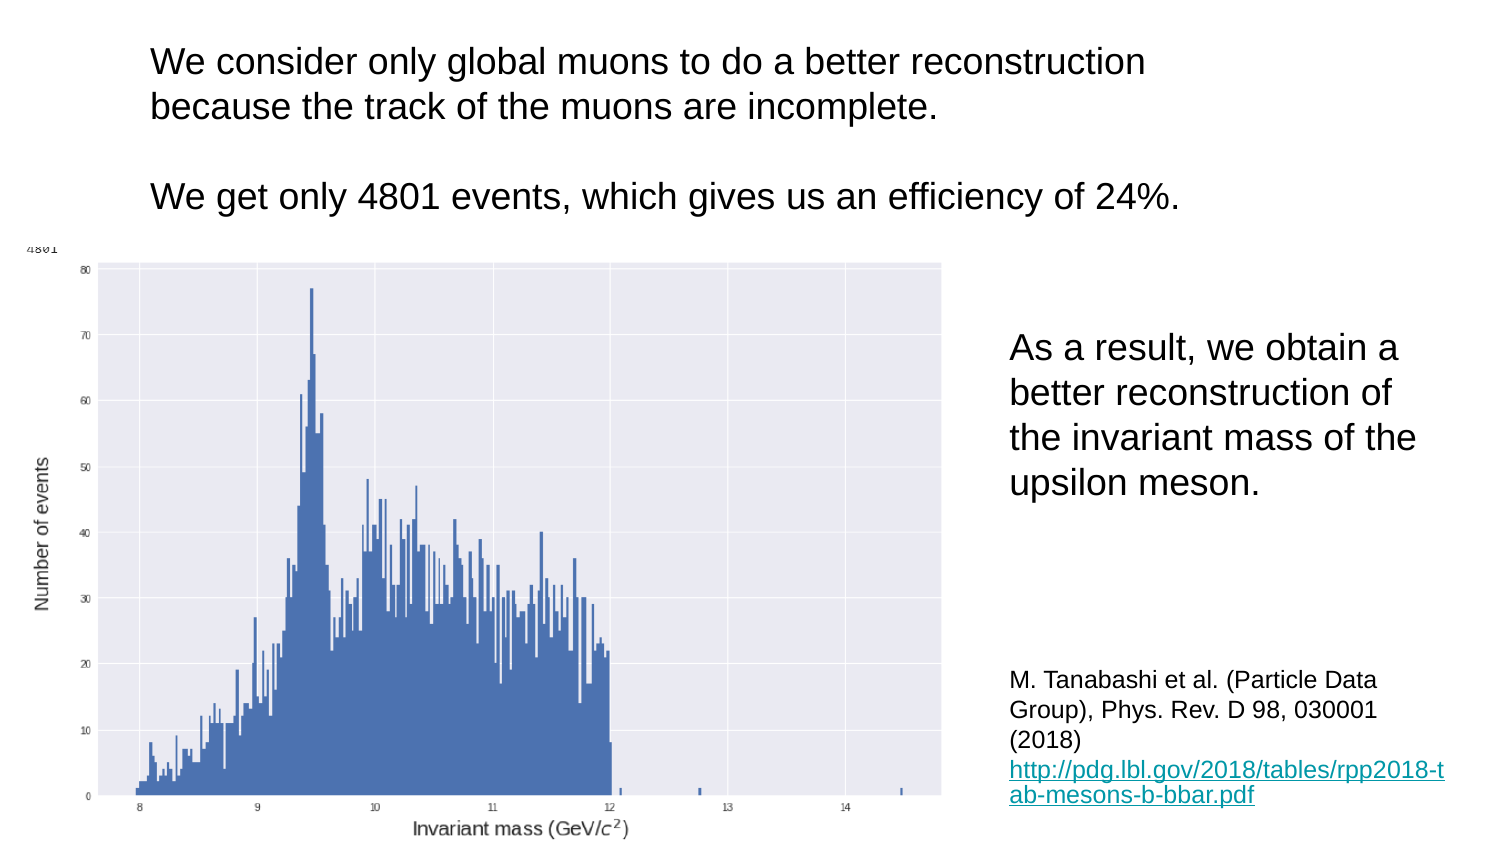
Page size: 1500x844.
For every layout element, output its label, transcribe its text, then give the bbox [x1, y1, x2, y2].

text_box As a result, we obtain a better reconstruction of the invariant mass of the upsilon meson. [994, 307, 1433, 649]
picture [16, 246, 967, 844]
text_box We consider only global muons to do a better reconstruction because the track of the muons are incomplete. We get only 4801 events, which gives us an efficiency of 24%. [135, 22, 1309, 248]
text_box M. Tanabashi et al. (Particle Data Group), Phys. Rev. D 98, 030001 (2018) http://pdg.lbl.gov/2018/tables/rpp2018-tab-mesons-b-bbar.pdf [994, 648, 1471, 844]
